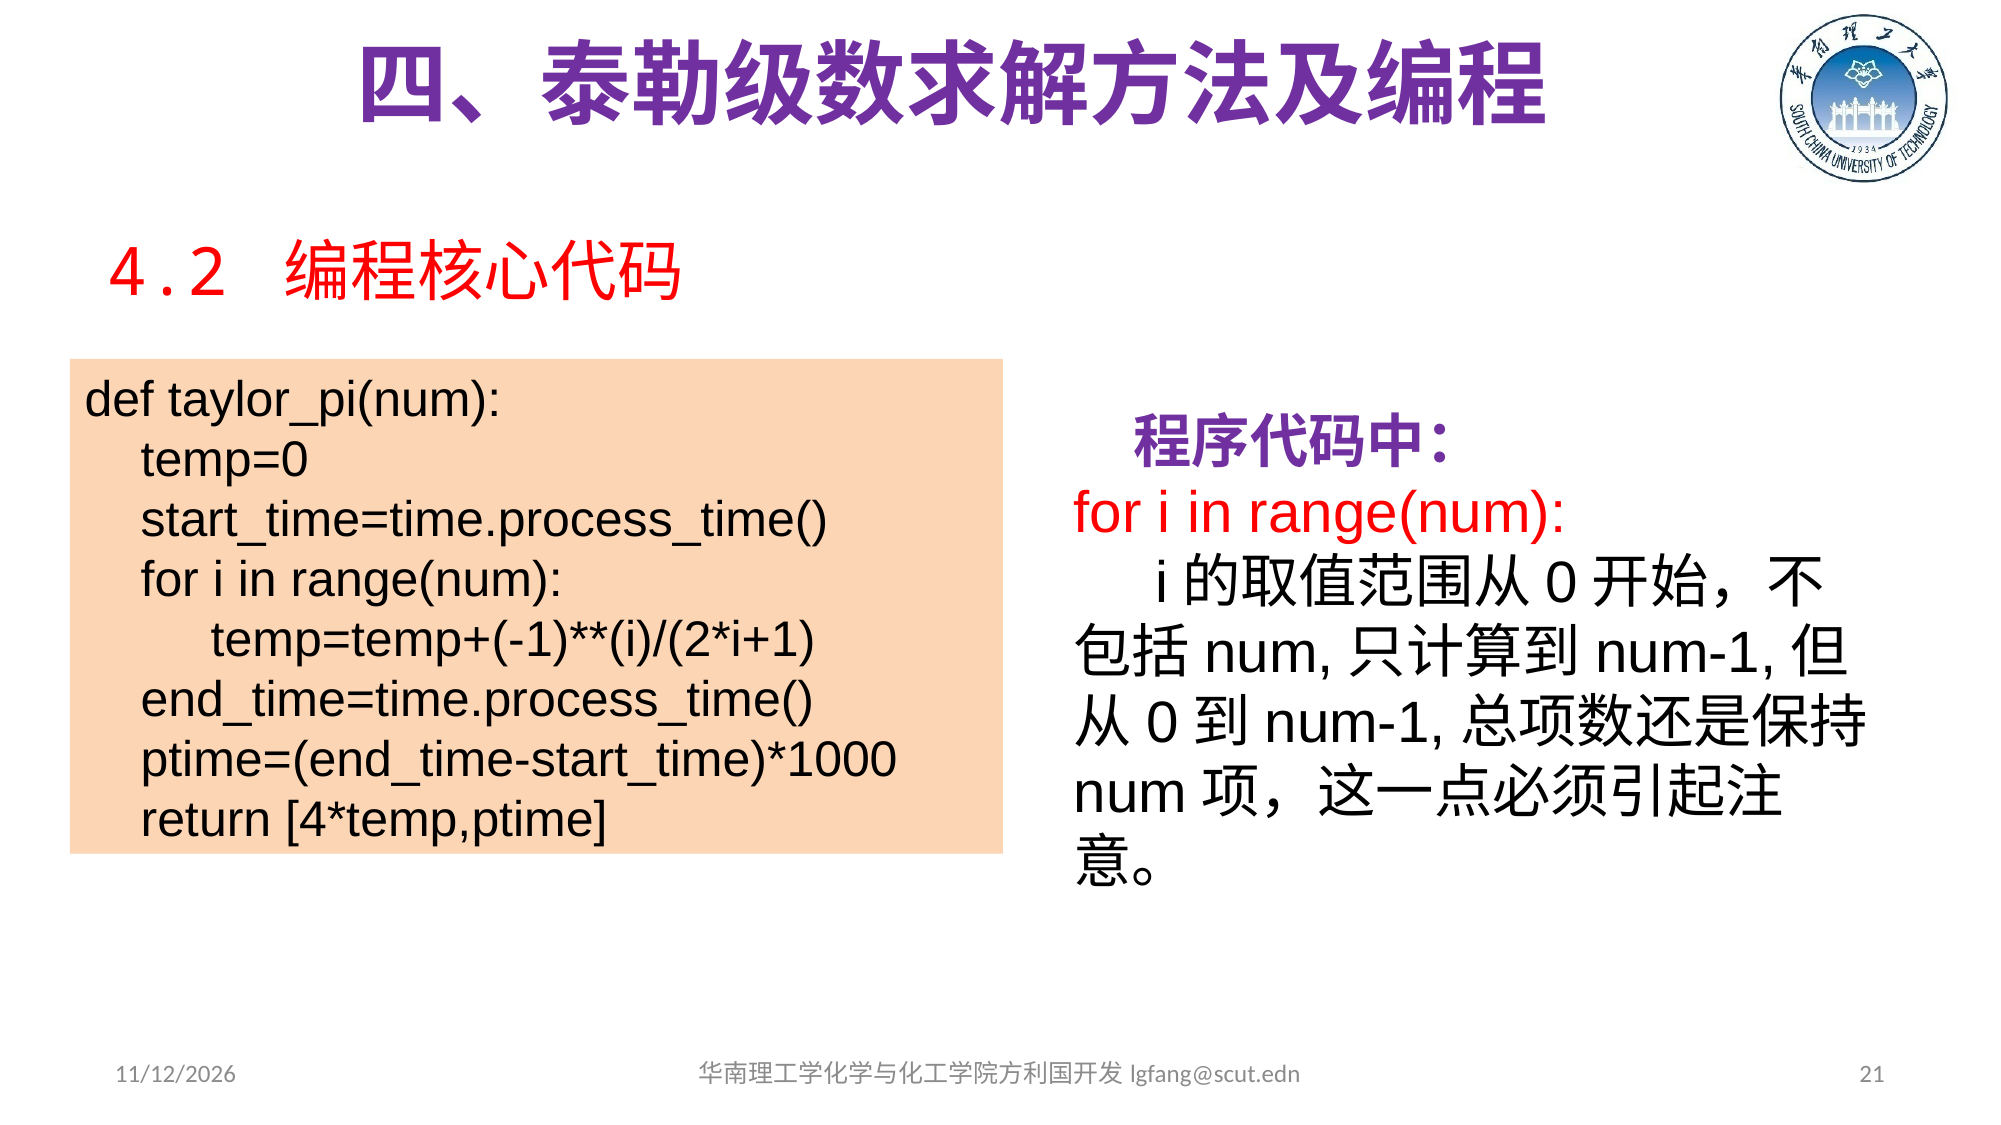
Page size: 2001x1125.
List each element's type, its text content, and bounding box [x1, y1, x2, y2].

text_box def taylor_pi(num): temp=0 start_time=time.process_time() for i in range(num): temp=temp+(-1)**(i)/(2*i+1) end_time=time.process_time() ptime=(end_time-start_time)*1000 return [4*temp,ptime] [69, 358, 1003, 854]
picture [1773, 13, 1958, 184]
text_box 4.2 编程核心代码 [52, 181, 753, 436]
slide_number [99, 1042, 567, 1103]
text_box 程序代码中： for i in range(num): i的取值范围从0开始，不包括num,只计算到num-1,但从0到num-1,总项数还是保持num项，这一点必须引起注意。 [1058, 397, 1886, 982]
title 四、泰勒级数求解方法及编程 [52, 0, 1853, 175]
footer 华南理工学化学与化工学院方利国开发lgfang@scut.edn [683, 1042, 1317, 1103]
slide_number 21 [1433, 1042, 1900, 1103]
